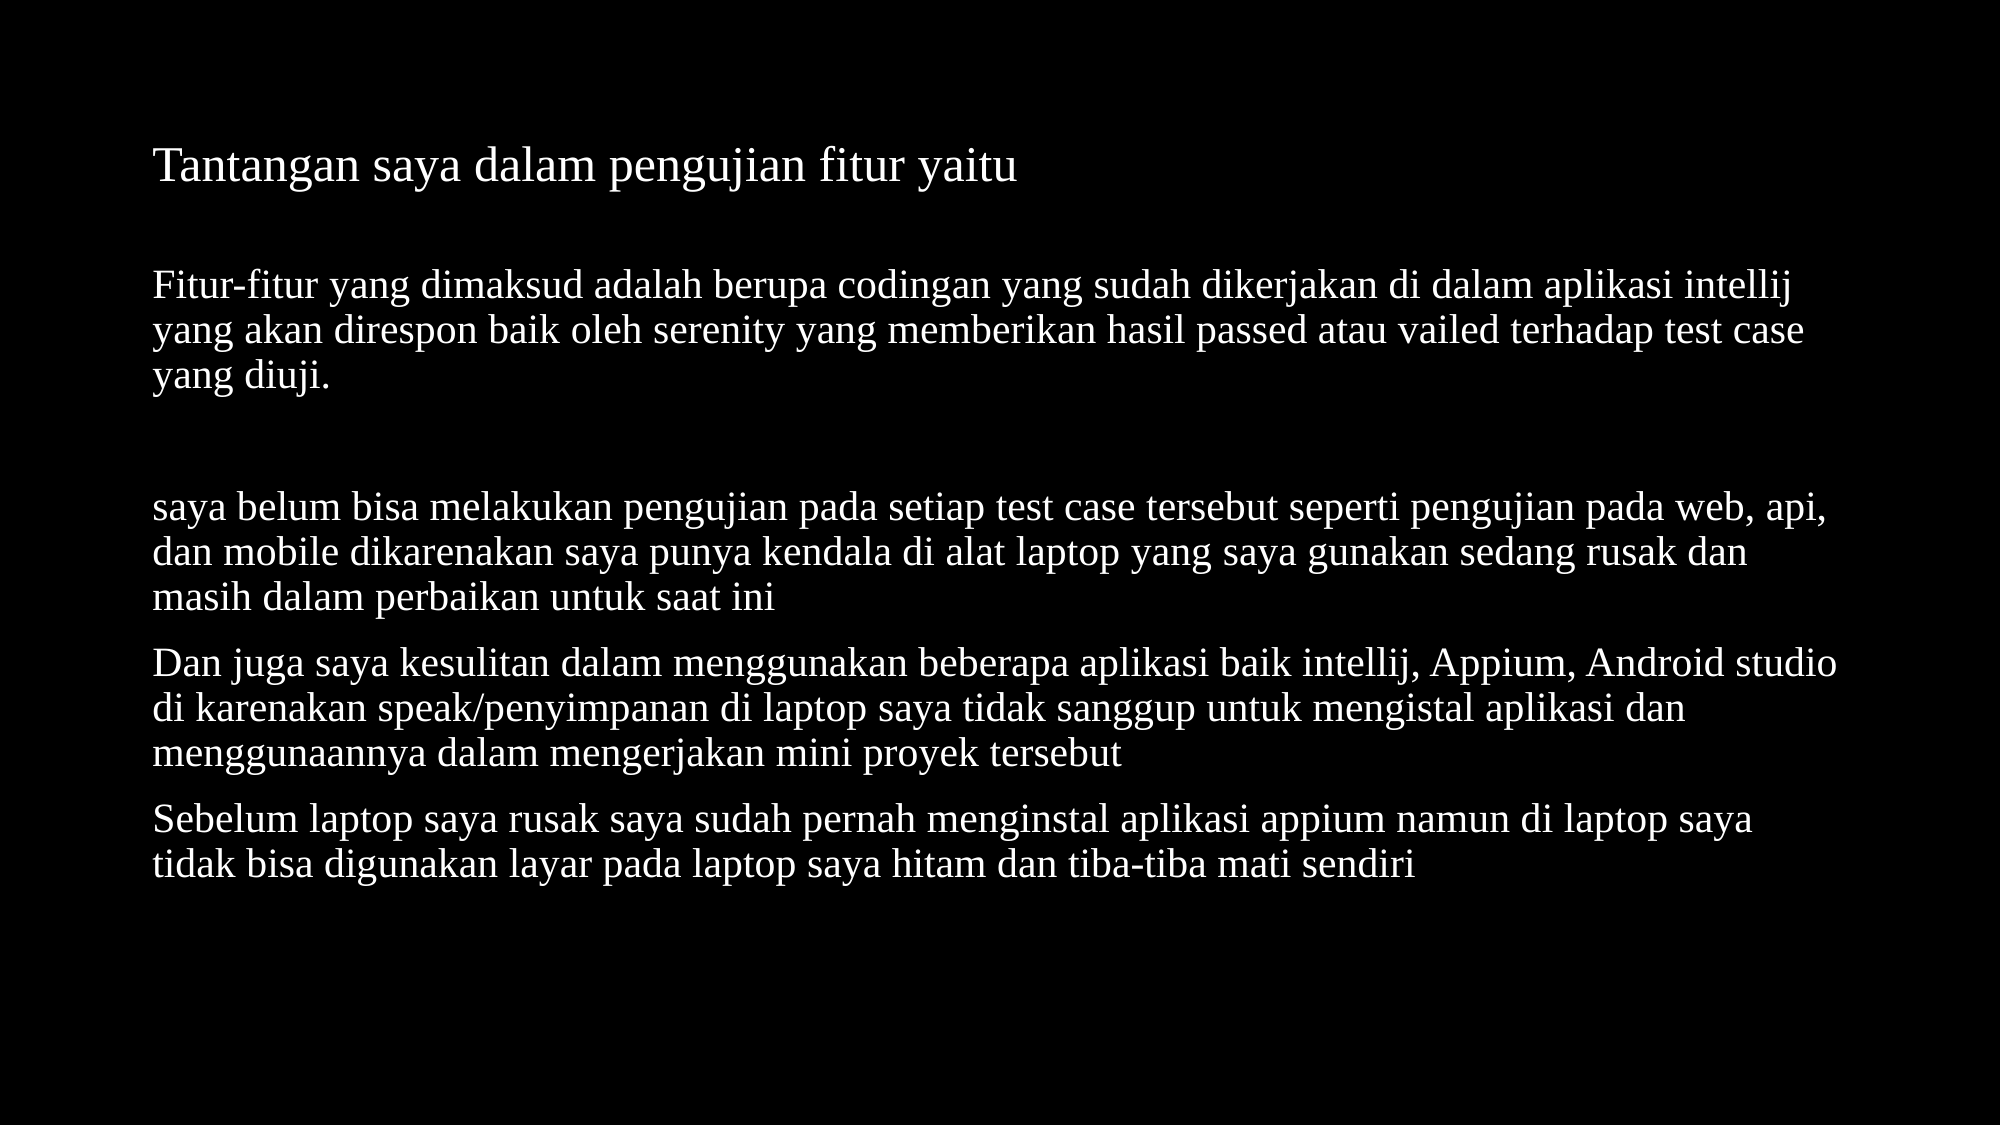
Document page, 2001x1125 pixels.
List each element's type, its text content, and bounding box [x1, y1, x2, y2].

list Fitur-fitur yang dimaksud adalah berupa codingan yang sudah dikerjakan di dalam aplikasi intellij yang akan direspon baik oleh serenity yang memberikan hasil passed atau vailed terhadap test case yang diuji. saya belum bisa melakukan pengujian pada setiap test case tersebut seperti pengujian pada web, api, dan mobile dikarenakan saya punya kendala di alat laptop yang saya gunakan sedang rusak dan masih dalam perbaikan untuk saat ini Dan juga saya kesulitan dalam menggunakan beberapa aplikasi baik intellij, Appium, Android studio di karenakan speak/penyimpanan di laptop saya tidak sanggup untuk mengistal aplikasi dan menggunaannya dalam mengerjakan mini proyek tersebut Sebelum laptop saya rusak saya sudah pernah menginstal aplikasi appium namun di laptop saya tidak bisa digunakan layar pada laptop saya hitam dan tiba-tiba mati sendiri [137, 254, 1863, 1014]
title Tantangan saya dalam pengujian fitur yaitu [137, 59, 1863, 254]
